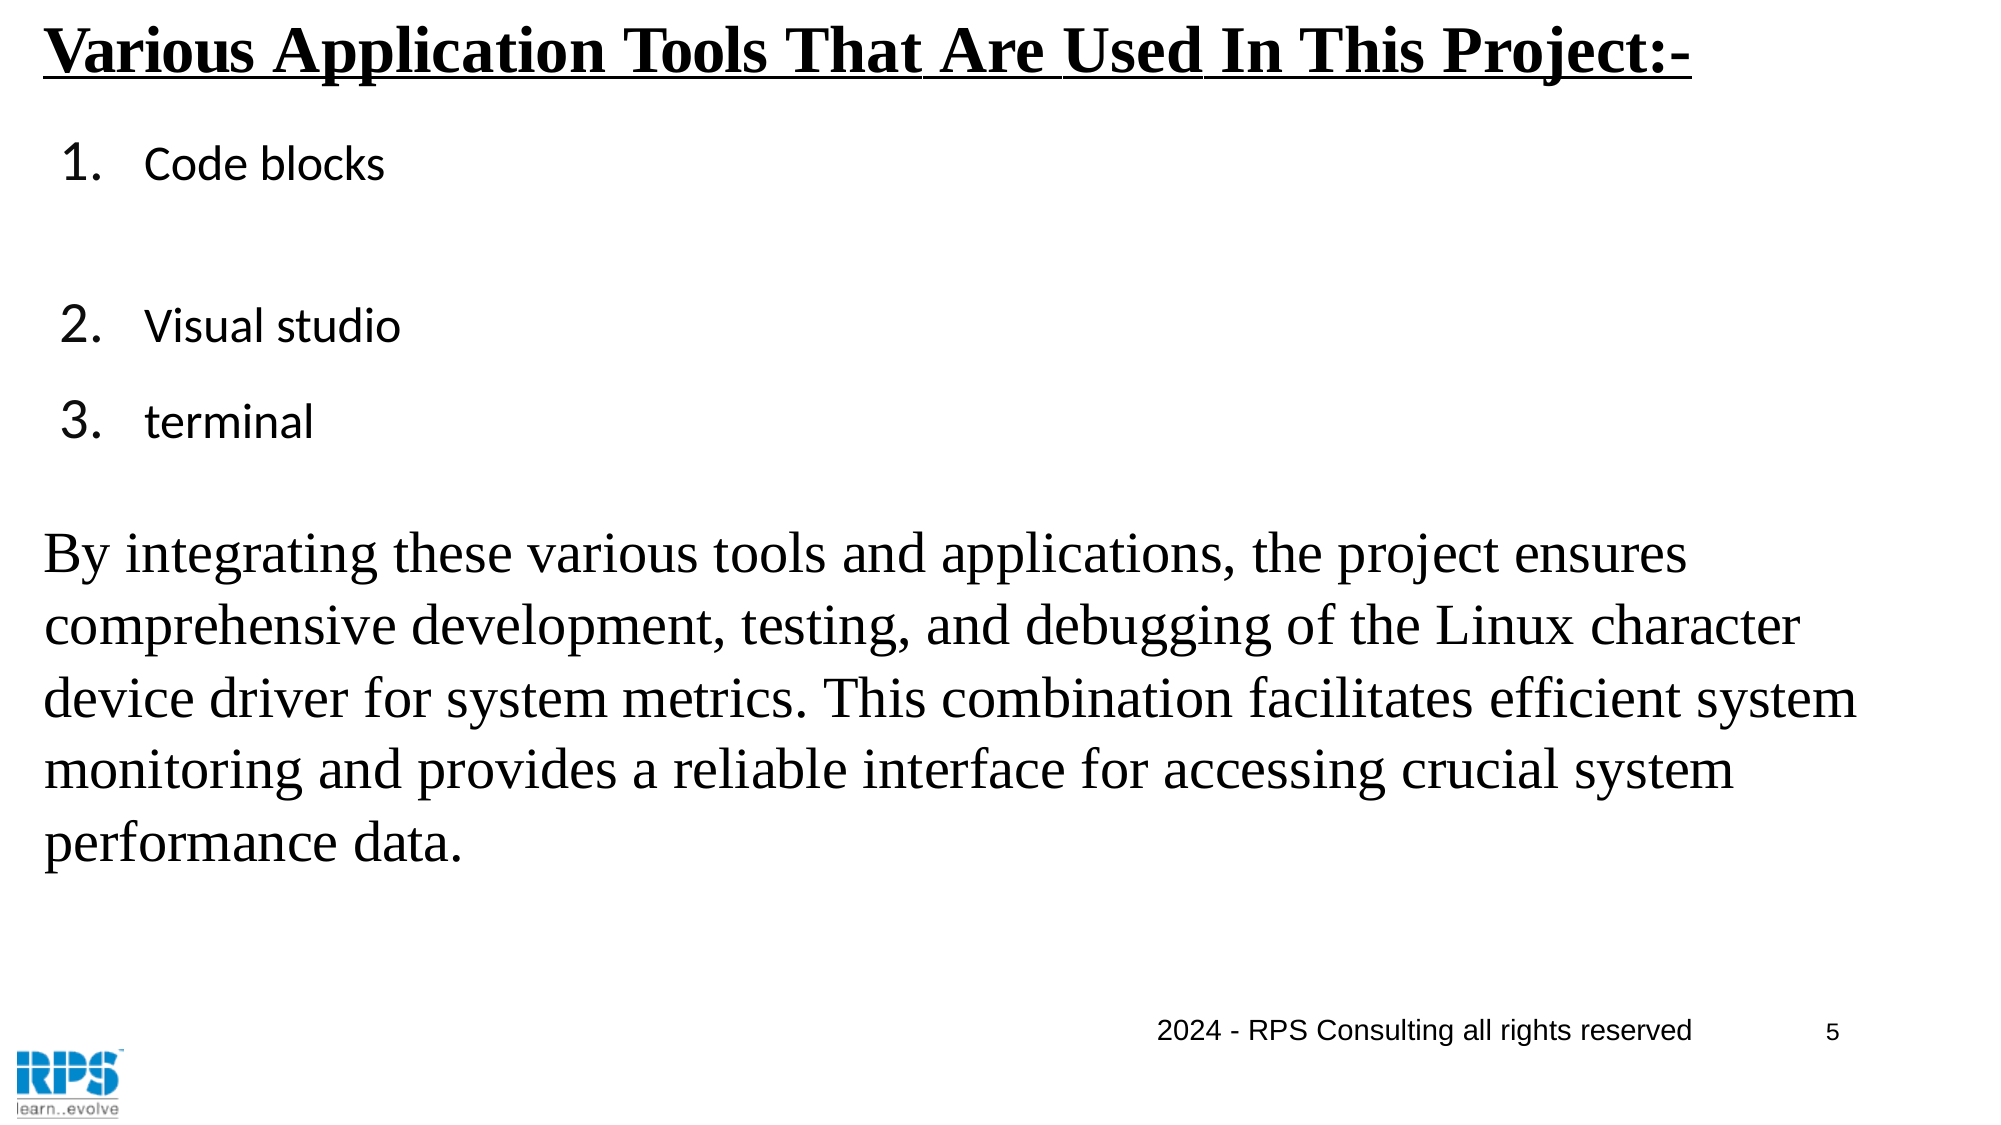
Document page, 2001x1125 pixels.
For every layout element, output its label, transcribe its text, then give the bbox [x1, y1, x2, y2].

title Various Application Tools That Are Used In This Project:- [41, 3, 1695, 126]
footer 2024 - RPS Consulting all rights reserved [1154, 1011, 1695, 1125]
text_box Code blocks Visual studio terminal By integrating these various tools and applications, the project ensures comprehensive development, testing, and debugging of the Linux character device driver for system metrics. This combination facilitates efficient system monitoring and provides a reliable interface for accessing crucial system performance data. [41, 126, 1861, 873]
picture [17, 1049, 124, 1119]
slide_number 5 [1819, 1017, 1864, 1125]
